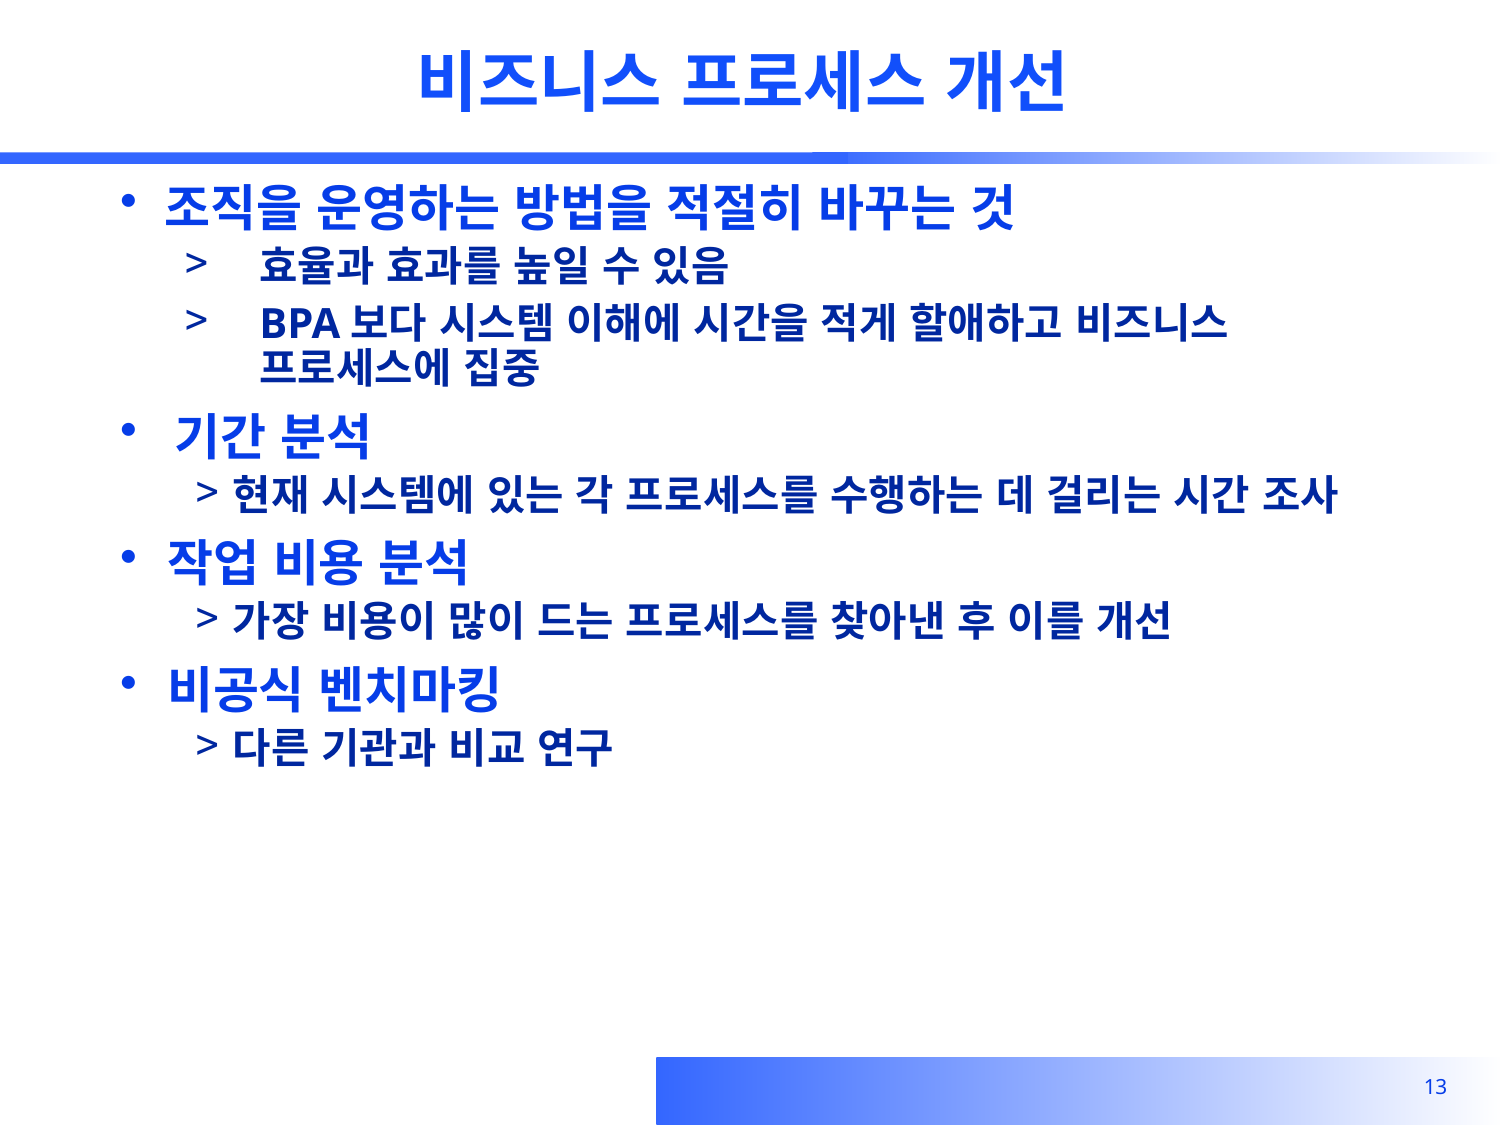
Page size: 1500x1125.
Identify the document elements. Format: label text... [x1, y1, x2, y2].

list 조직을 운영하는 방법을 적절히 바꾸는 것 효율과 효과를 높일 수 있음 BPA보다 시스템 이해에 시간을 적게 할애하고 비즈니스 프로세스에 집중 기간 분석 현재 시스템에 있는 각 프로세스를 수행하는 데 걸리는 시간 조사 작업 비용 분석 가장 비용이 많이 드는 프로세스를 찾아낸 후 이를 개선 비공식 벤치마킹 다른 기관과 비교 연구 [105, 175, 1388, 1050]
title 비즈니스 프로세스 개선 [105, 75, 1381, 136]
text_box [0, 0, 1500, 75]
